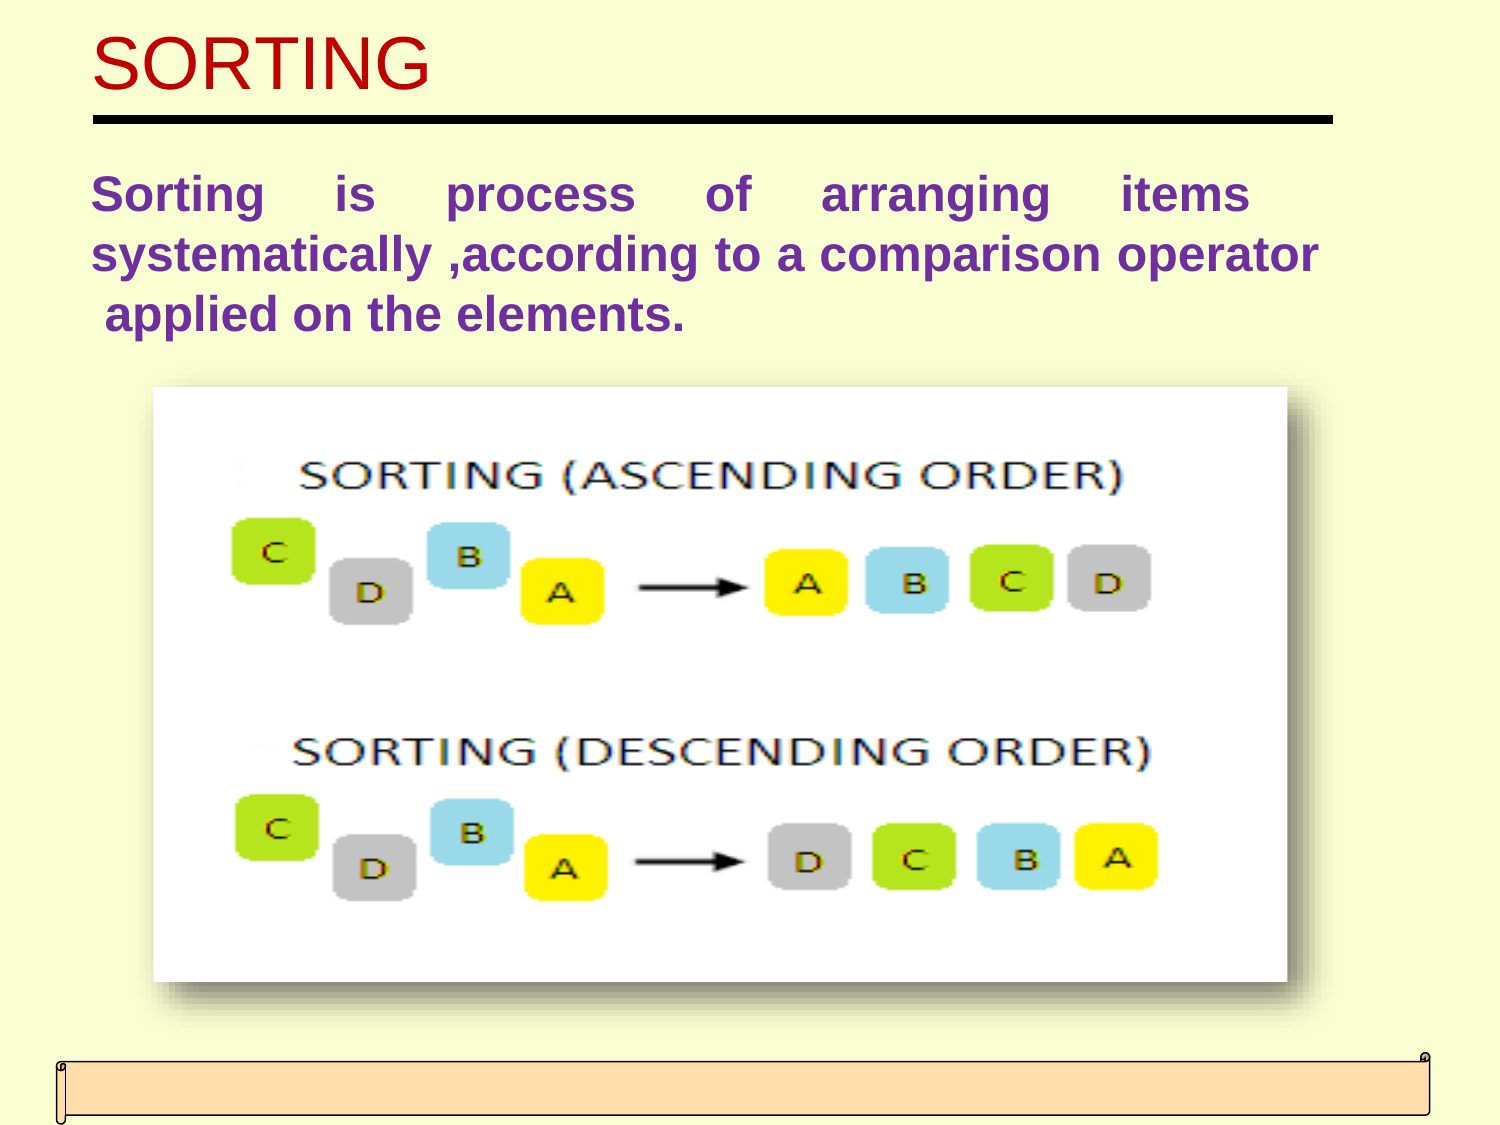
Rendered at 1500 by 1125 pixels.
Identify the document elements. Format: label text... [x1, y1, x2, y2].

text_box [56, 1059, 1430, 1124]
text_box [121, 355, 1352, 1047]
text_box SORTING [89, 12, 435, 105]
text_box Sorting is process of arranging items systematically ,according to a comparison operator applied on the elements. [88, 159, 1321, 342]
text_box [1420, 1052, 1430, 1059]
text_box [153, 387, 1288, 982]
text_box [56, 1063, 66, 1071]
